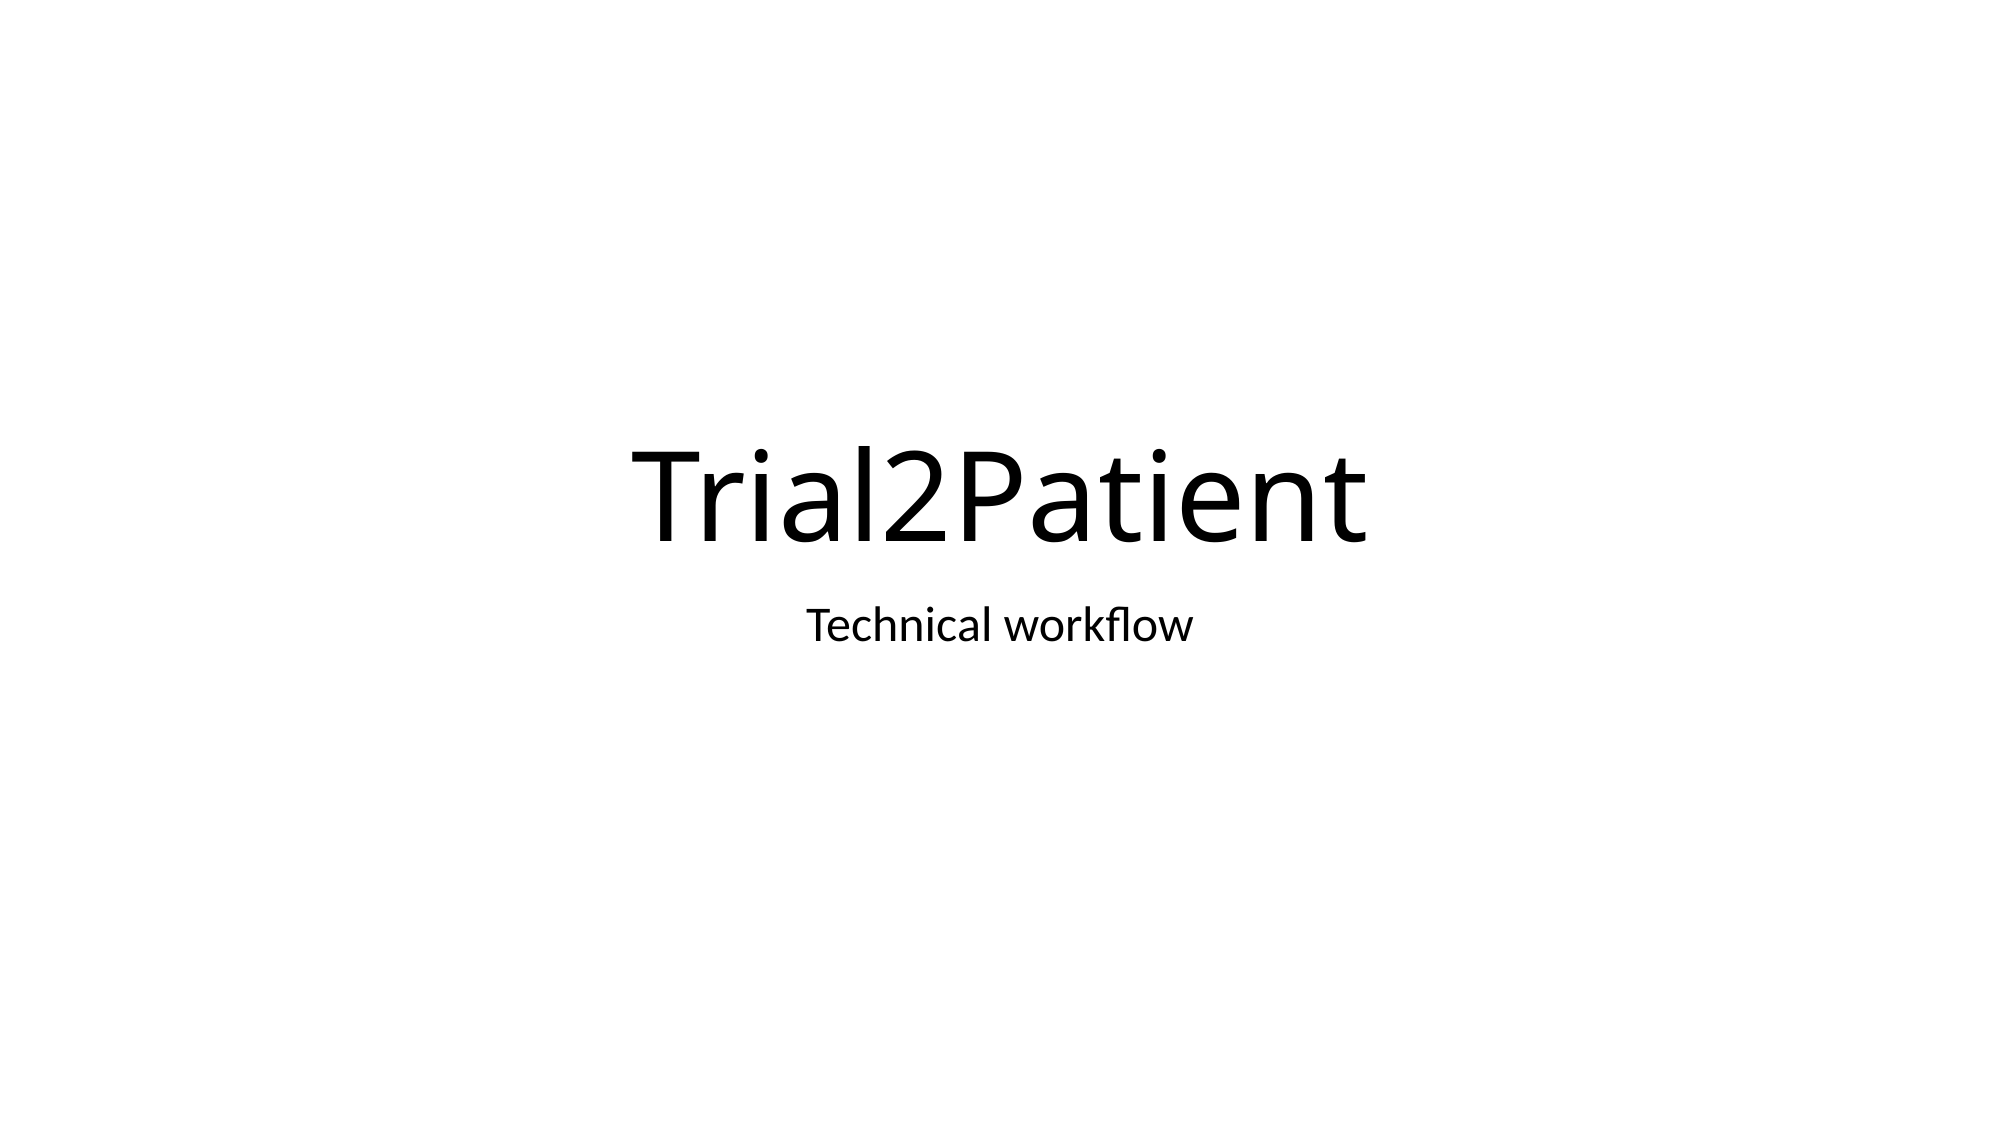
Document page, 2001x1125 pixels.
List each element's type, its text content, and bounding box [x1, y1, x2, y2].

title Trial2Patient [249, 184, 1750, 576]
subtitle Technical workflow [249, 590, 1750, 863]
